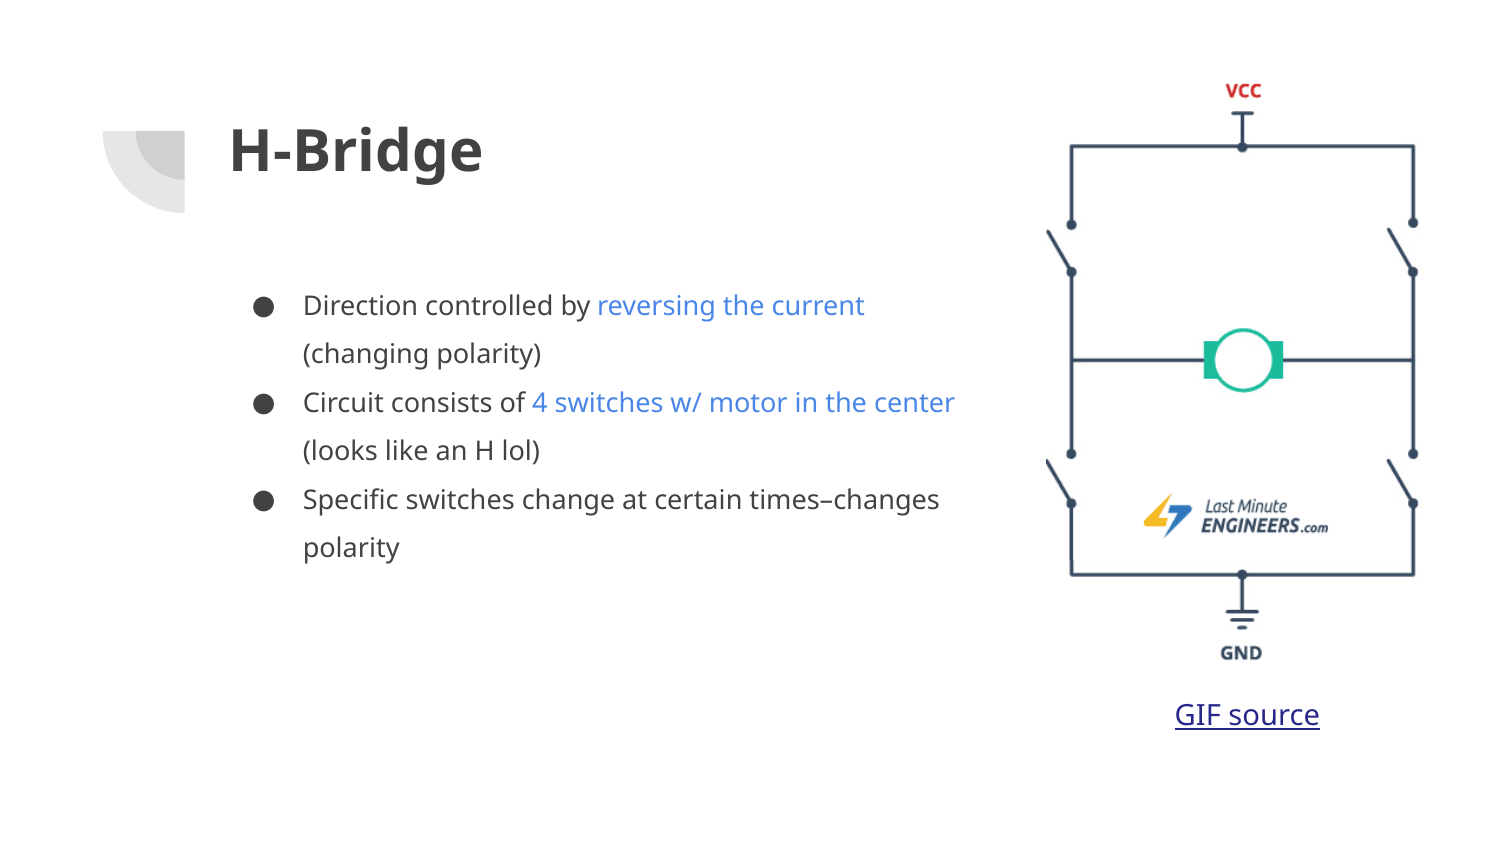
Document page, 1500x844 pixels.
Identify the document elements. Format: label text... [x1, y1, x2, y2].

text_box GIF source [1055, 681, 1439, 752]
title H-Bridge [213, 98, 1041, 263]
list Direction controlled by reversing the current (changing polarity) Circuit consists of 4 switches w/ motor in the center (looks like an H lol) Specific switches change at certain times–changes polarity [212, 257, 994, 735]
picture [1046, 83, 1440, 663]
